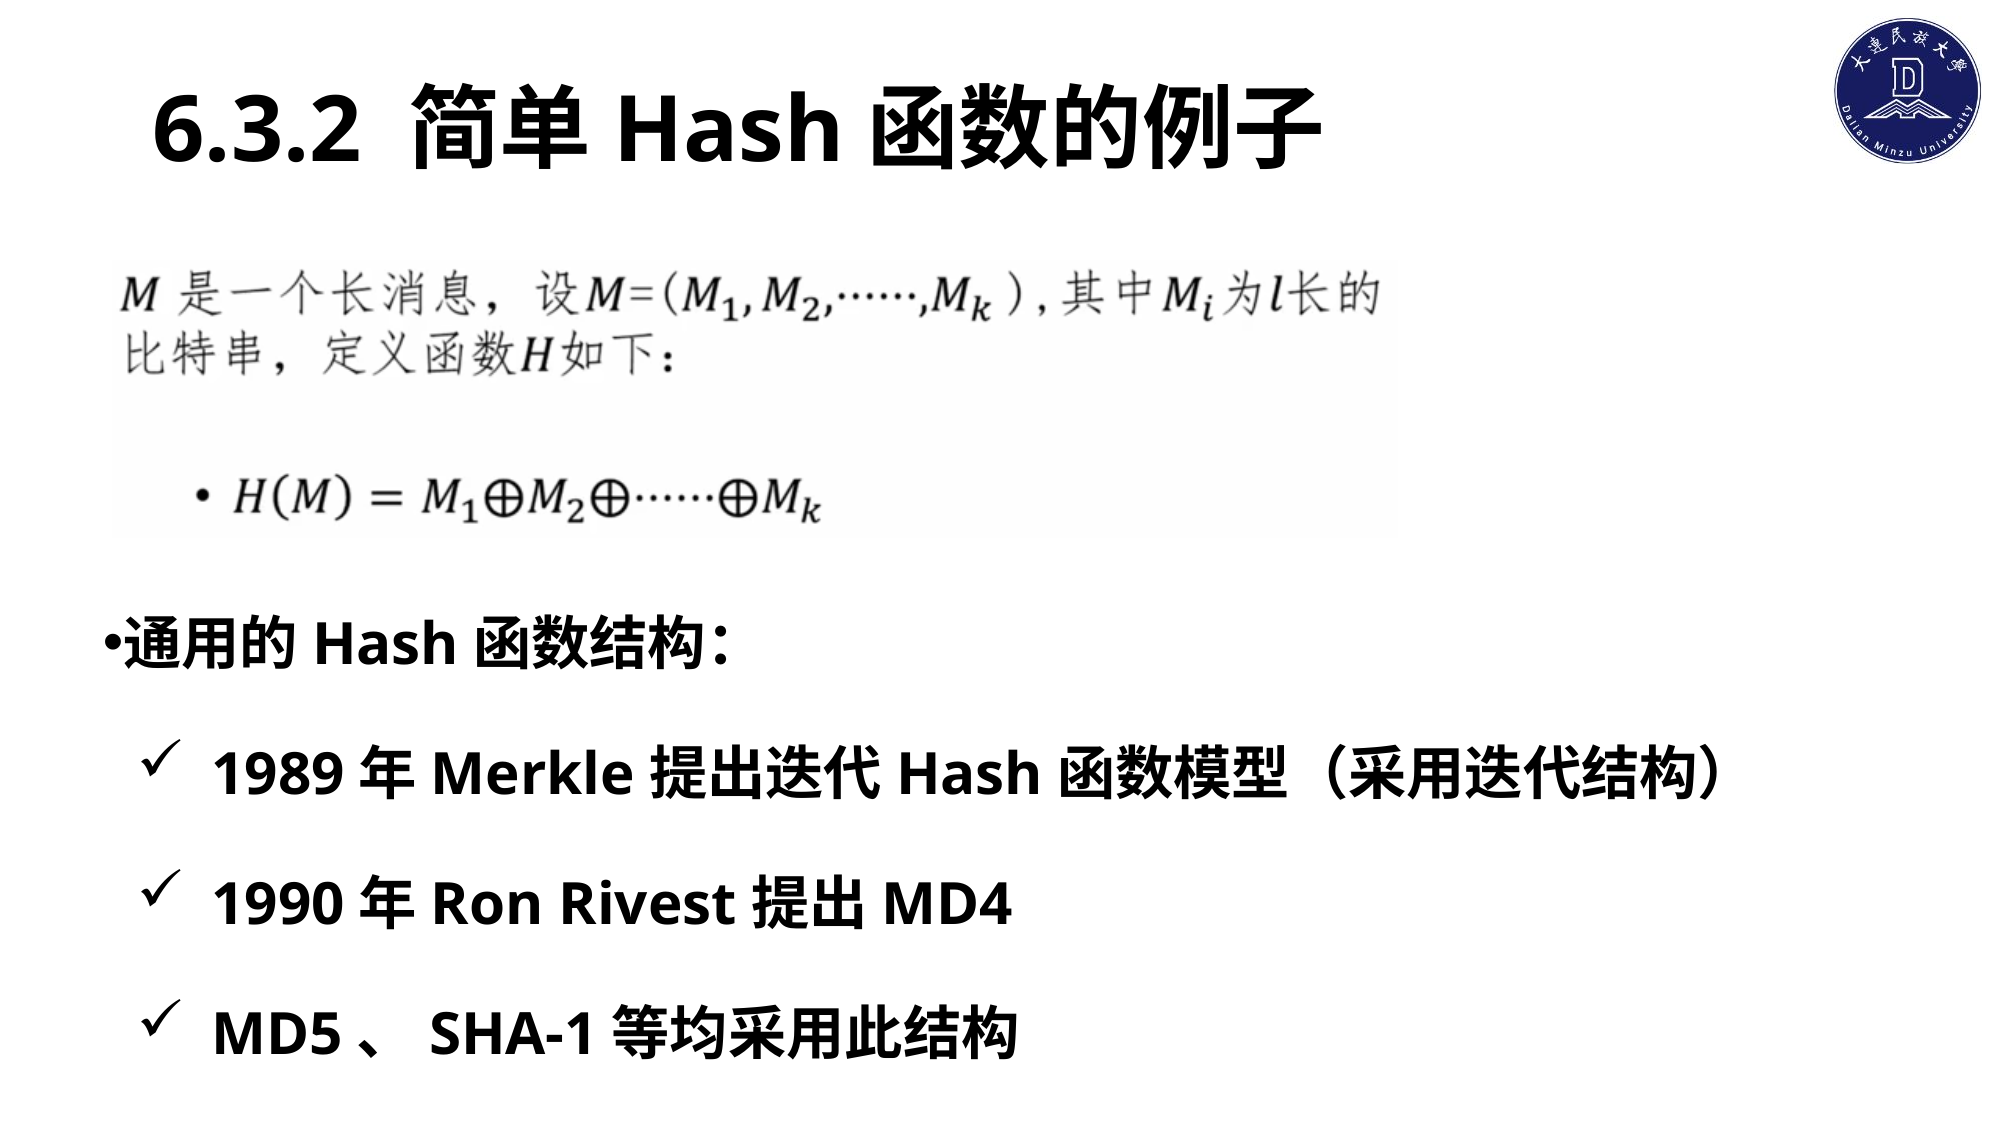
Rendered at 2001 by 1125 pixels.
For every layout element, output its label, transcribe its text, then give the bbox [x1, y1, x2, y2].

text_box 通用的Hash函数结构： 1989年Merkle提出迭代Hash函数模型（采用迭代结构） 1990年Ron Rivest提出MD4 MD5、SHA-1等均采用此结构 [35, 563, 1988, 1074]
title 6.3.2 简单Hash函数的例子 [137, 58, 1763, 206]
picture [112, 260, 1398, 538]
picture [1833, 16, 1982, 164]
